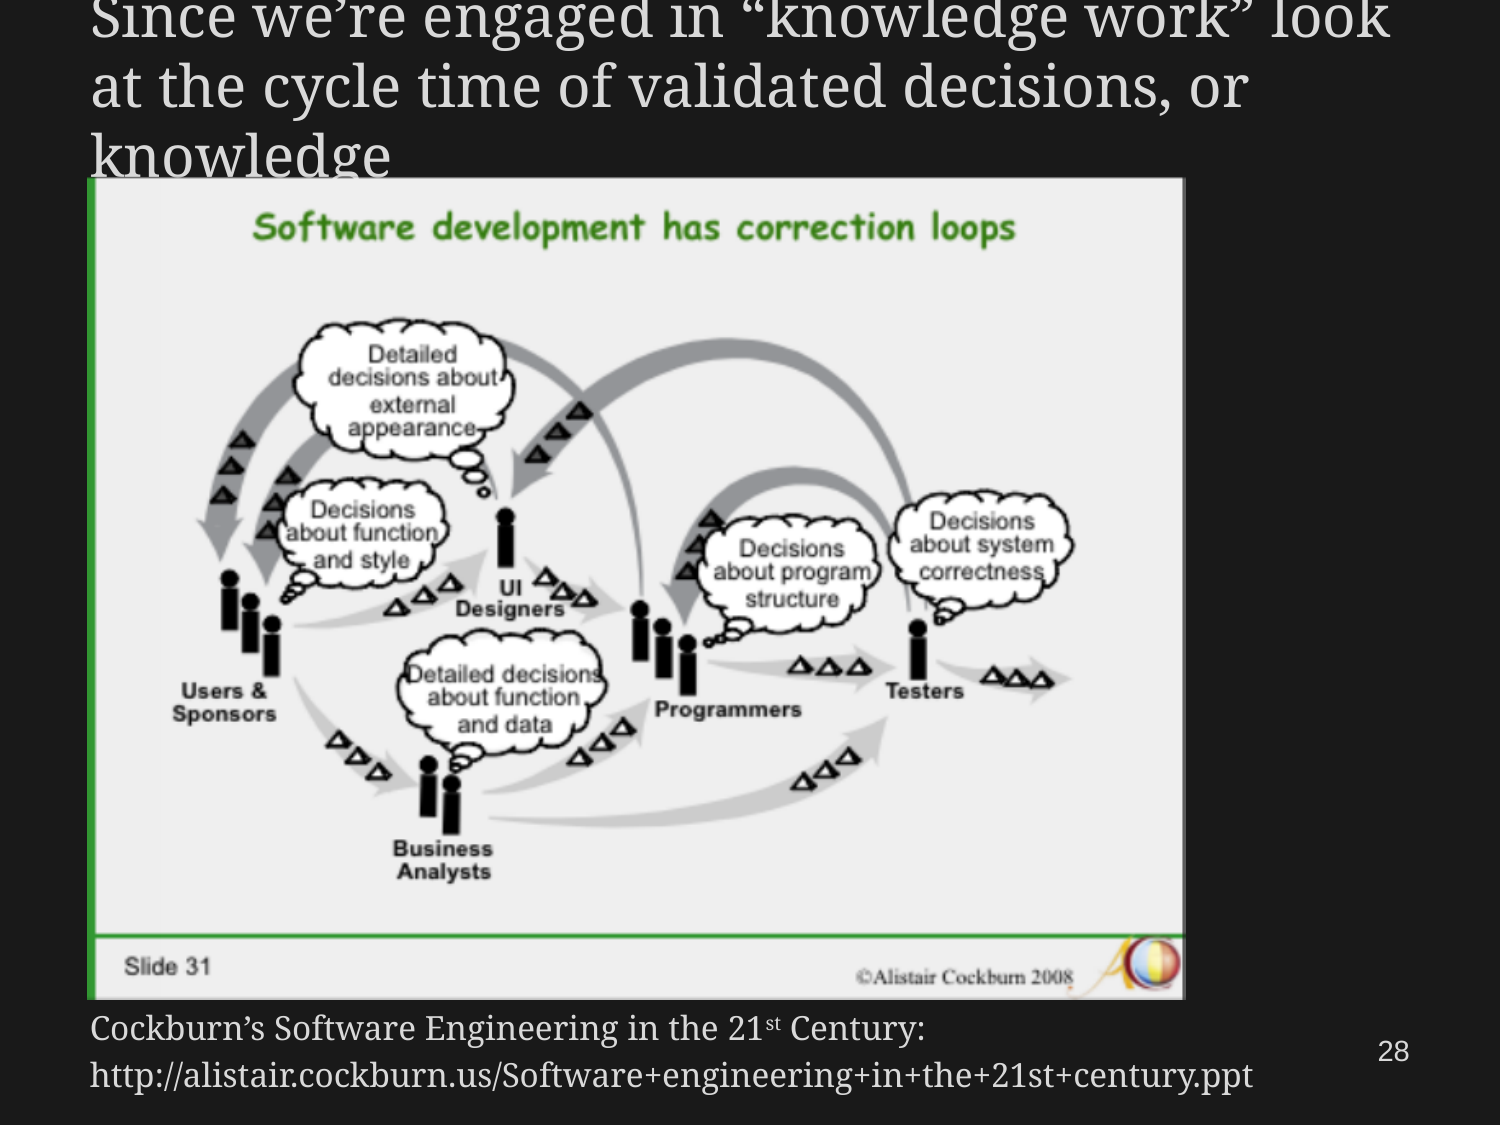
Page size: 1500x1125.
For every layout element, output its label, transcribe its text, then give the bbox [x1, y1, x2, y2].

slide_number 28 [1074, 1024, 1426, 1103]
picture [87, 174, 1186, 1001]
title Since we’re engaged in “knowledge work” look at the cycle time of validated decisions, or knowledge [75, 24, 1425, 143]
text_box Cockburn’s Software Engineering in the 21st Century: http://alistair.cockburn.us/Software+engineering+in+the+21st+century.ppt [75, 999, 1463, 1075]
